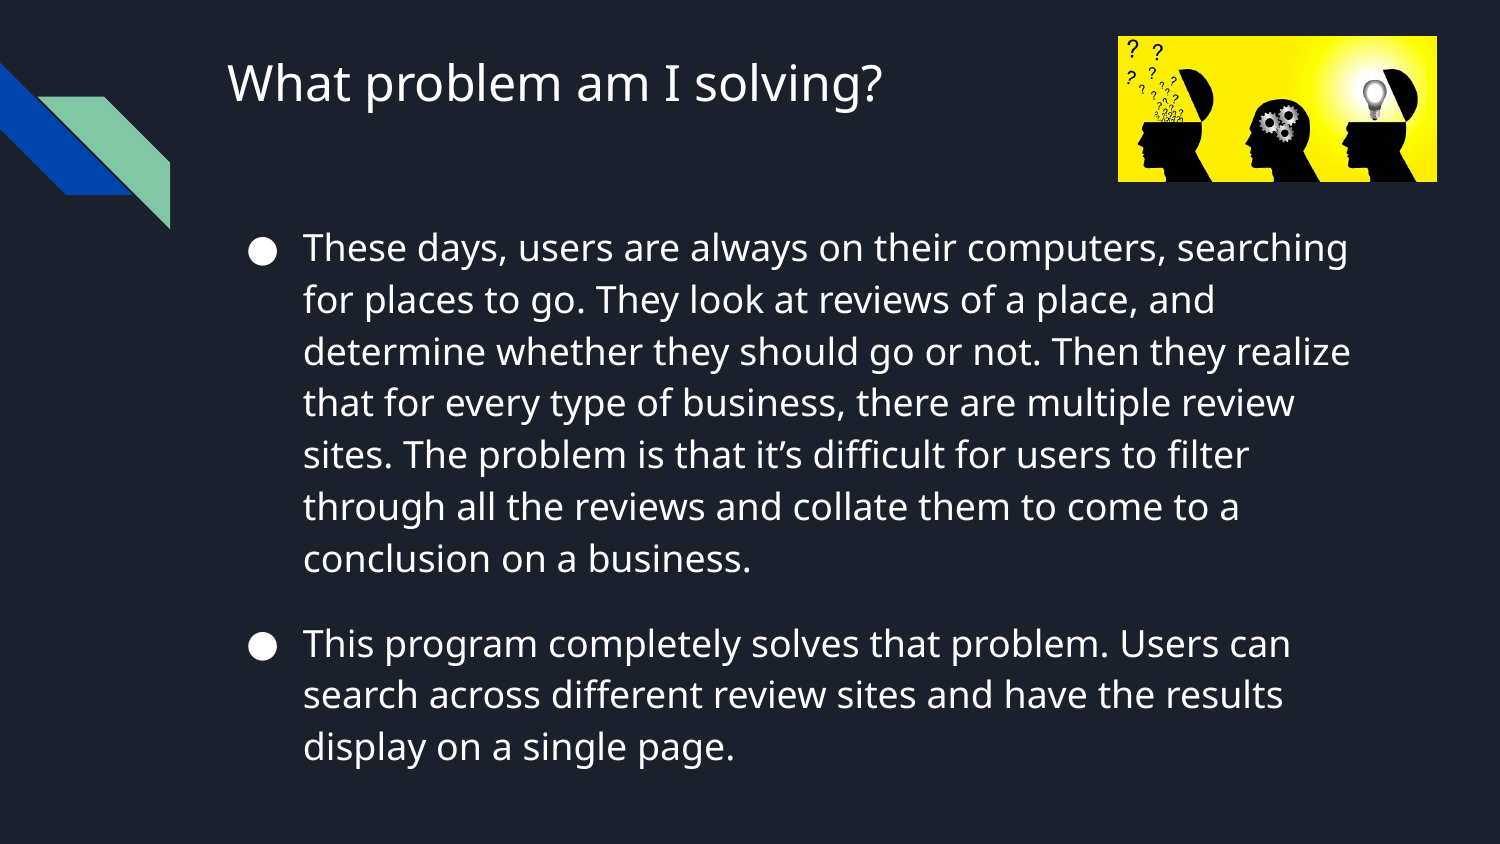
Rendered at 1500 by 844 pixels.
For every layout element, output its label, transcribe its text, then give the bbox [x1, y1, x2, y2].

list These days, users are always on their computers, searching for places to go. They look at reviews of a place, and determine whether they should go or not. Then they realize that for every type of business, there are multiple review sites. The problem is that it’s difficult for users to filter through all the reviews and collate them to come to a conclusion on a business. This program completely solves that problem. Users can search across different review sites and have the results display on a single page. [212, 202, 1368, 748]
picture [1118, 35, 1438, 182]
title What problem am I solving? [212, 36, 988, 123]
